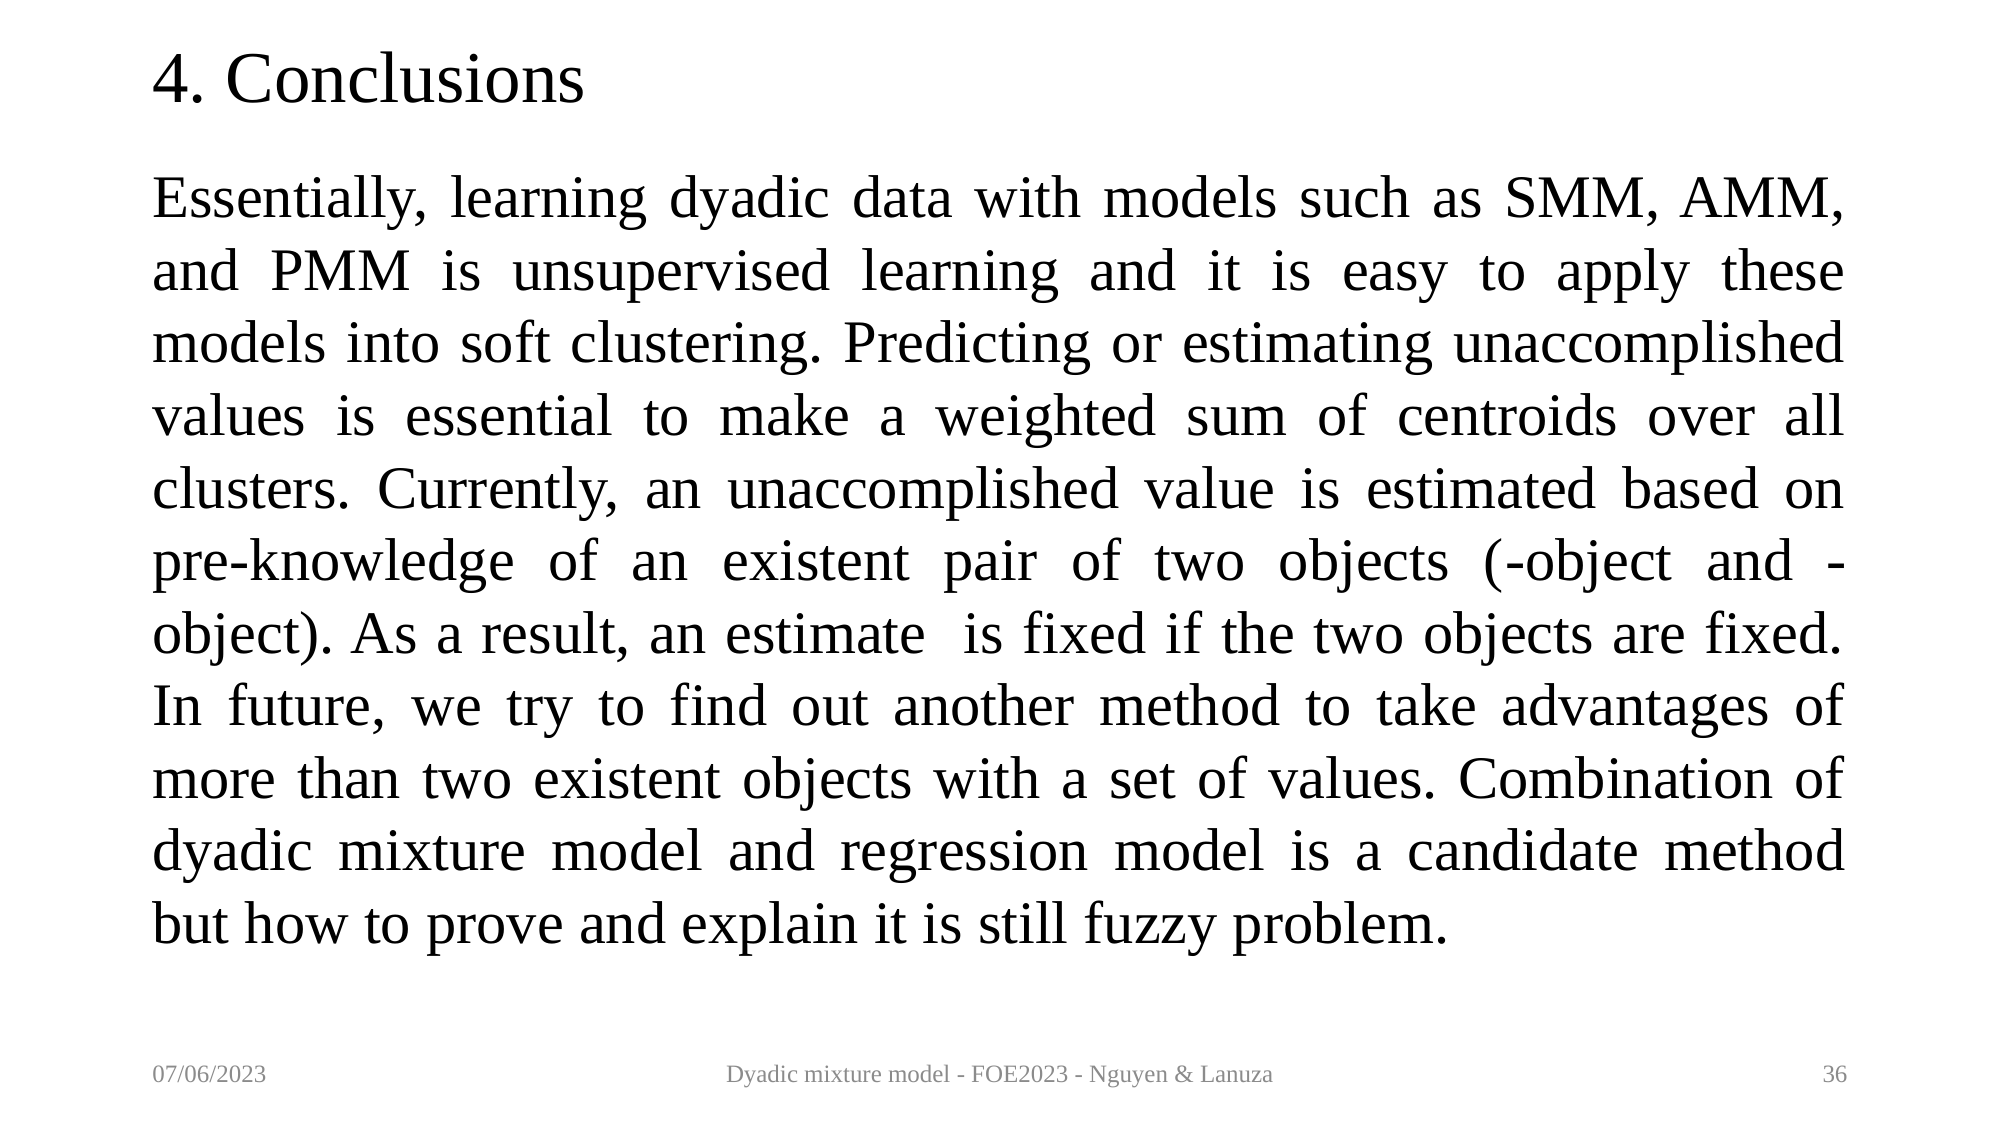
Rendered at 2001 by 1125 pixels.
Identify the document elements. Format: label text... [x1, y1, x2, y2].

footer Dyadic mixture model - FOE2023 - Nguyen & Lanuza [662, 1042, 1338, 1103]
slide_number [137, 1042, 588, 1103]
slide_number 36 [1412, 1042, 1863, 1103]
title 4. Conclusions [137, 19, 1863, 128]
